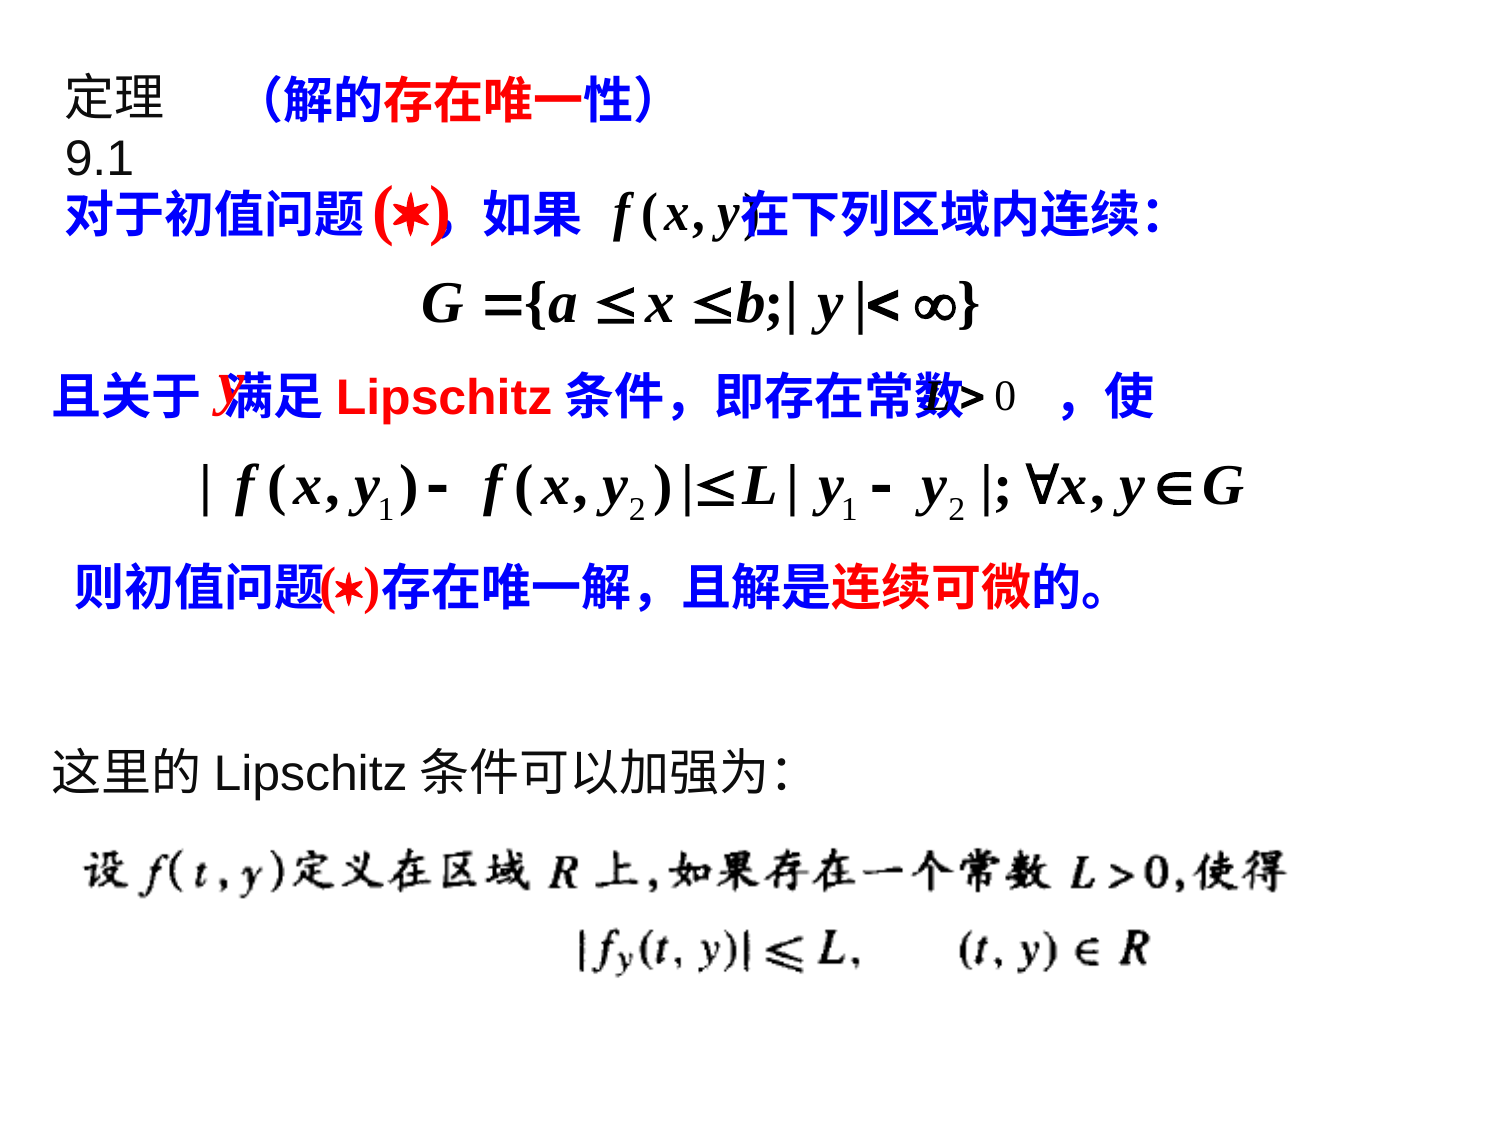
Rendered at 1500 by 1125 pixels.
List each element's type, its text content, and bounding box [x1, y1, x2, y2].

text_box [49, 60, 1451, 624]
text_box 这里的Lipschitz条件可以加强为： [36, 733, 970, 809]
picture [75, 821, 1327, 986]
